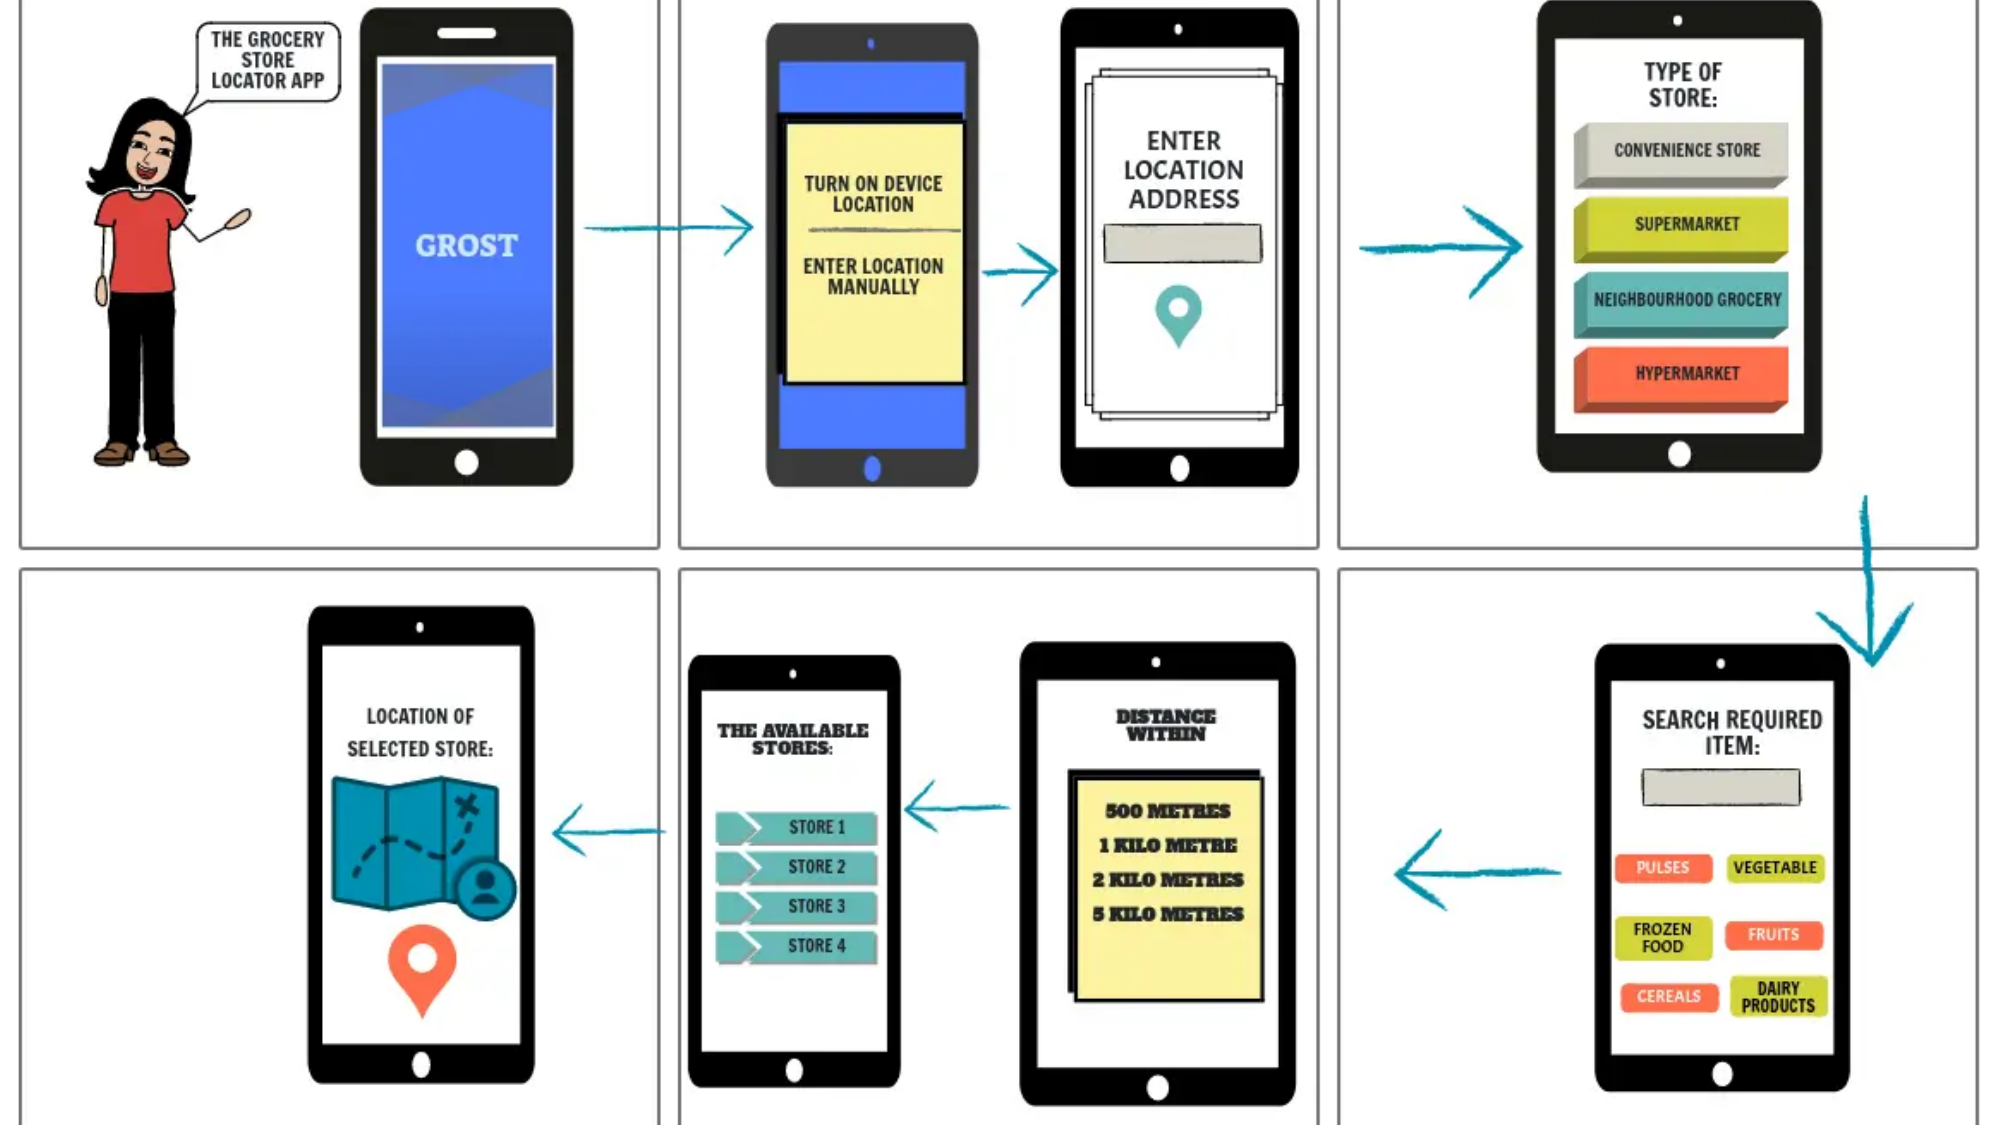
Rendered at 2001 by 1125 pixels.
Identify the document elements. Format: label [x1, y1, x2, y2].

list [0, 0, 2000, 1125]
